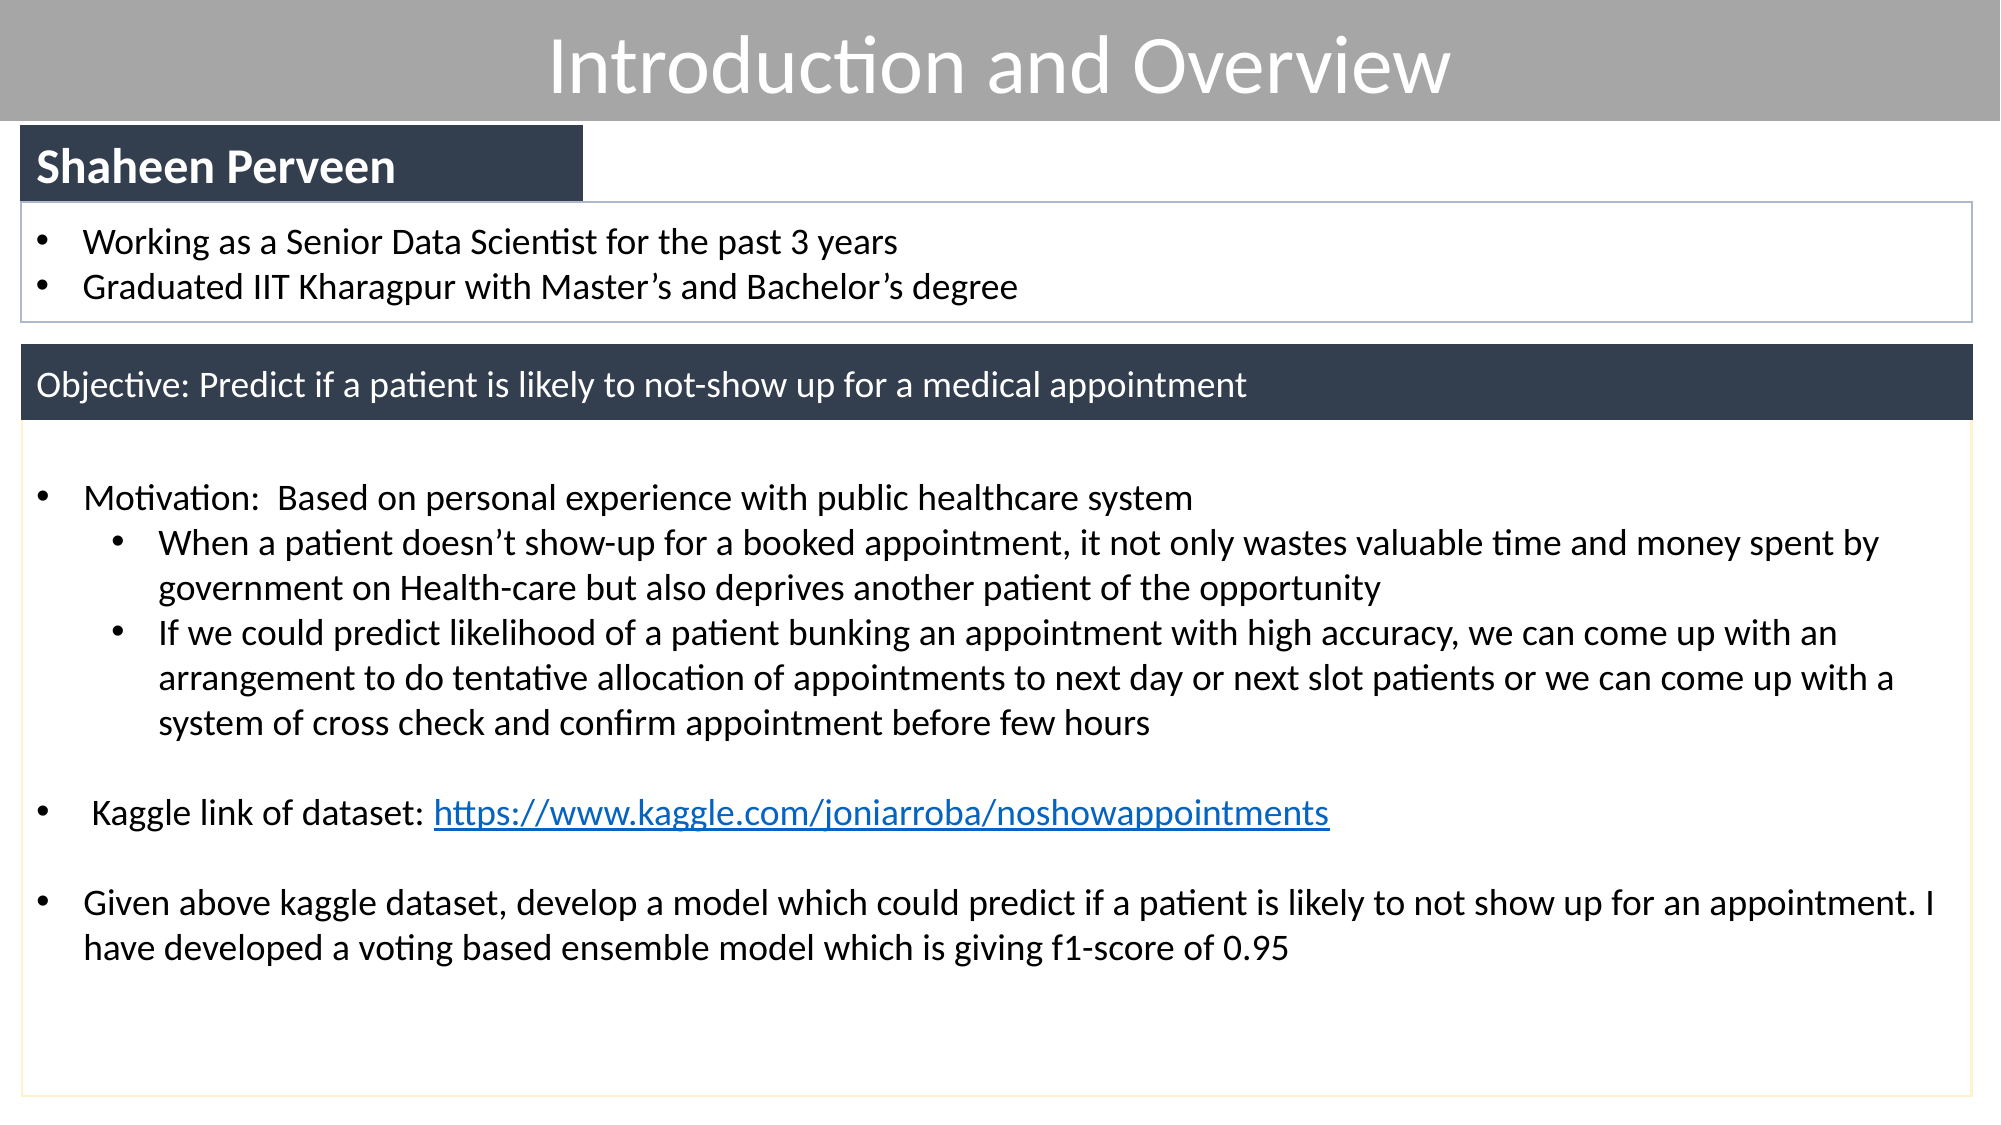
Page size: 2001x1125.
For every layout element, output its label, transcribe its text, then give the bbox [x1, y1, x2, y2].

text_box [21, 345, 1972, 1097]
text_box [21, 126, 1972, 322]
text_box Introduction and Overview [0, 0, 2000, 121]
